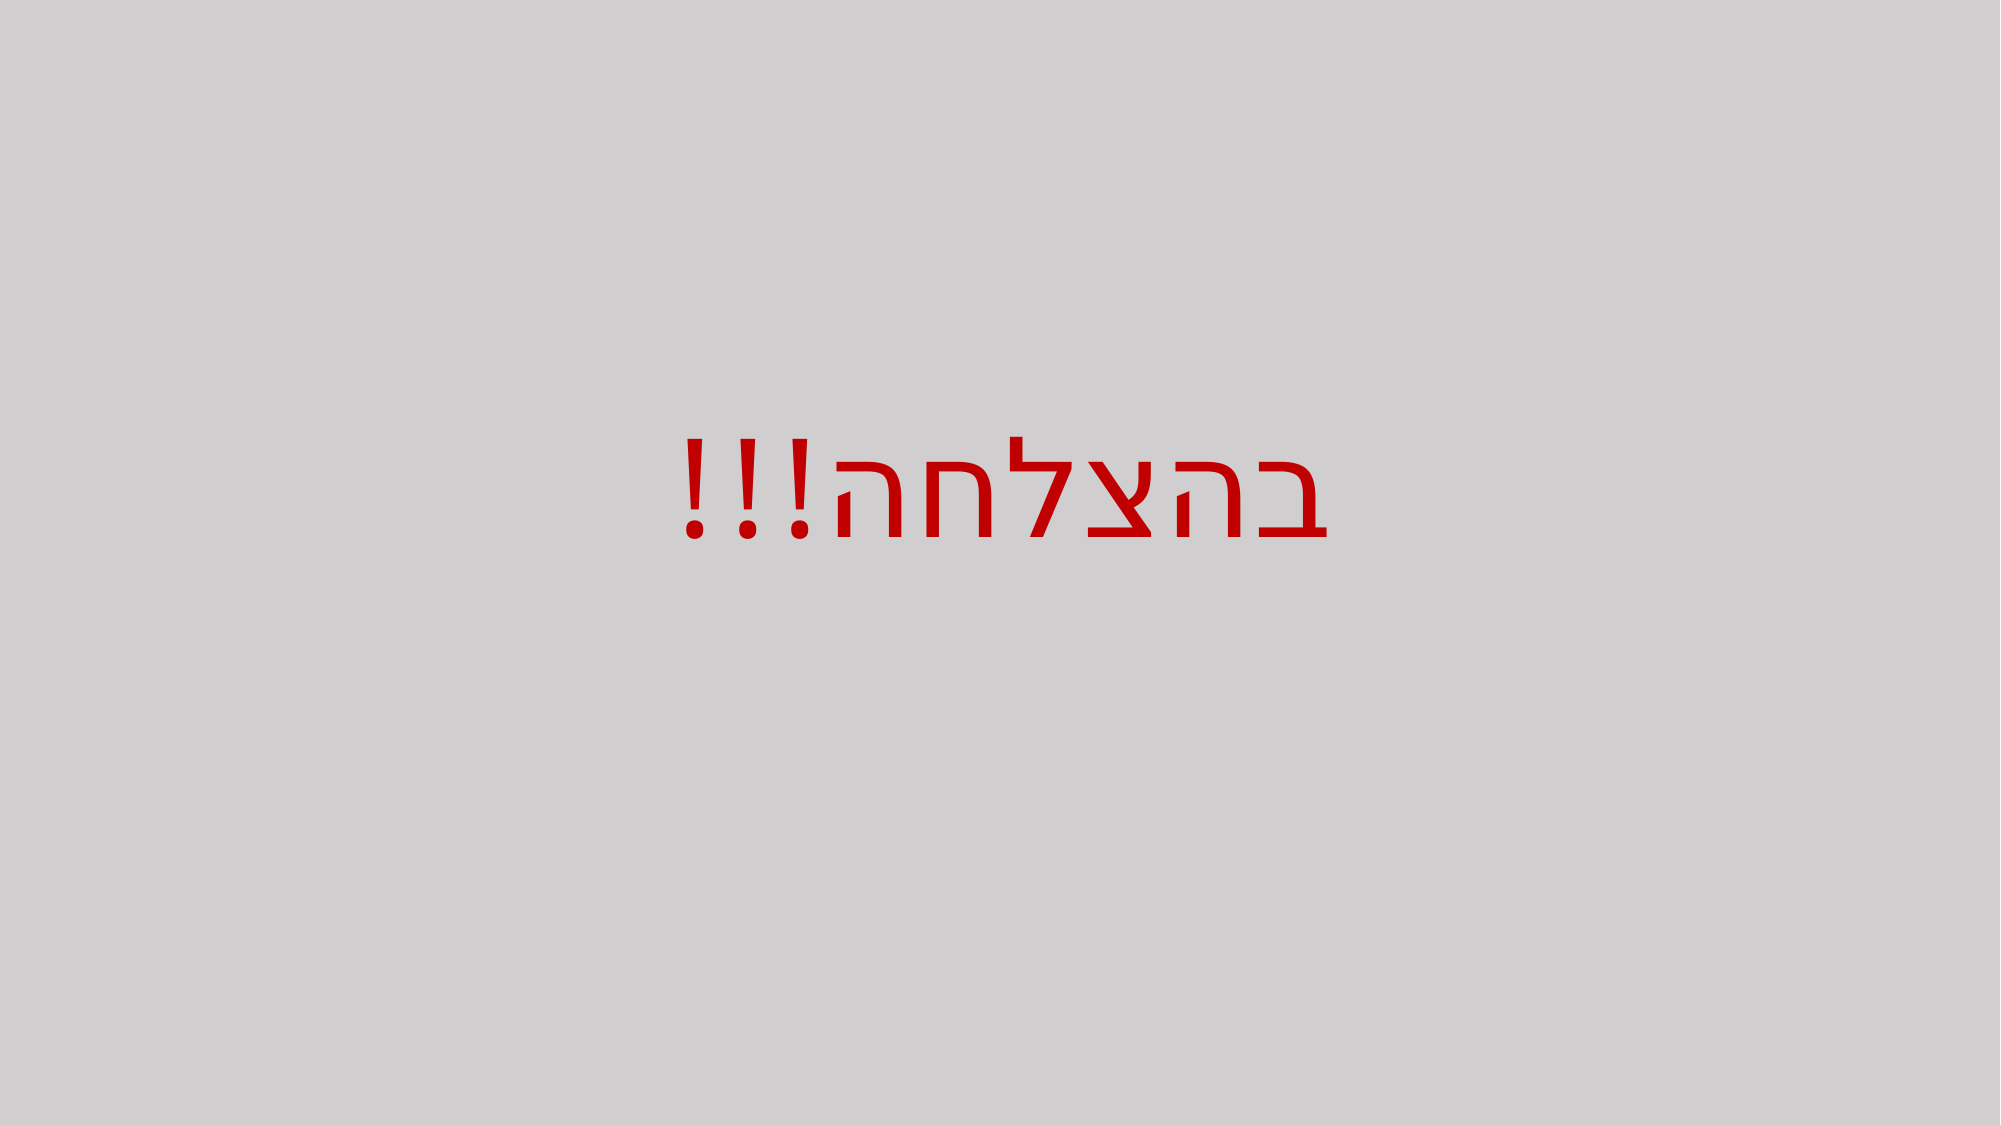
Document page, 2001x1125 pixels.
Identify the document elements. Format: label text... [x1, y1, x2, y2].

title בהצלחה!!! [137, 384, 1863, 602]
